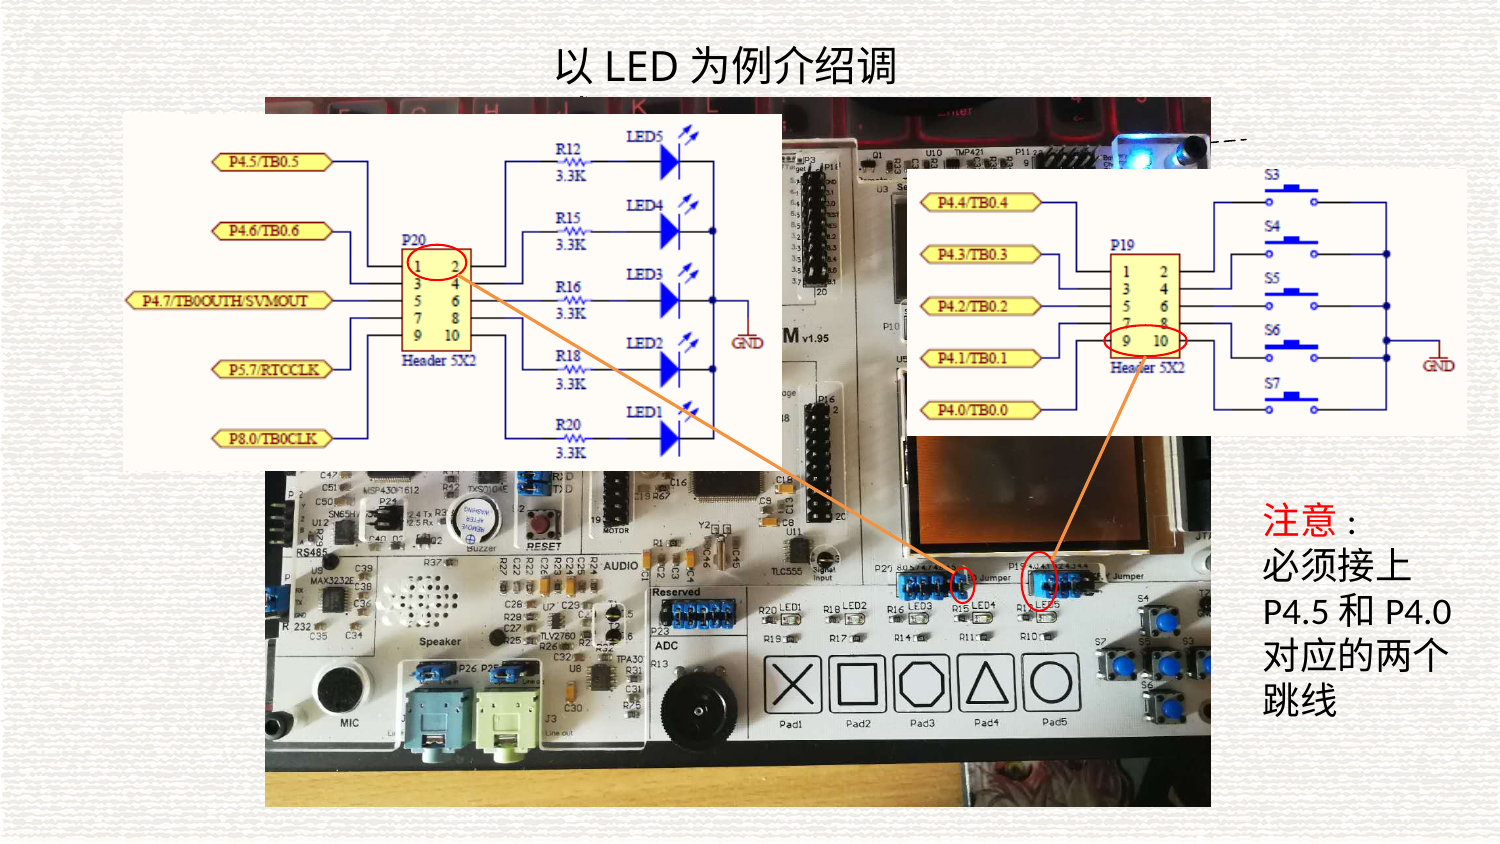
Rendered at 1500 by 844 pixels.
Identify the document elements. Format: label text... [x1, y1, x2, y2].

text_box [229, 31, 1247, 168]
picture [0, 0, 1500, 844]
text_box 注意: 必须接上P4.5和P4.0对应的两个跳线 [1248, 618, 1467, 730]
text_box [123, 114, 975, 604]
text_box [972, 169, 1467, 612]
